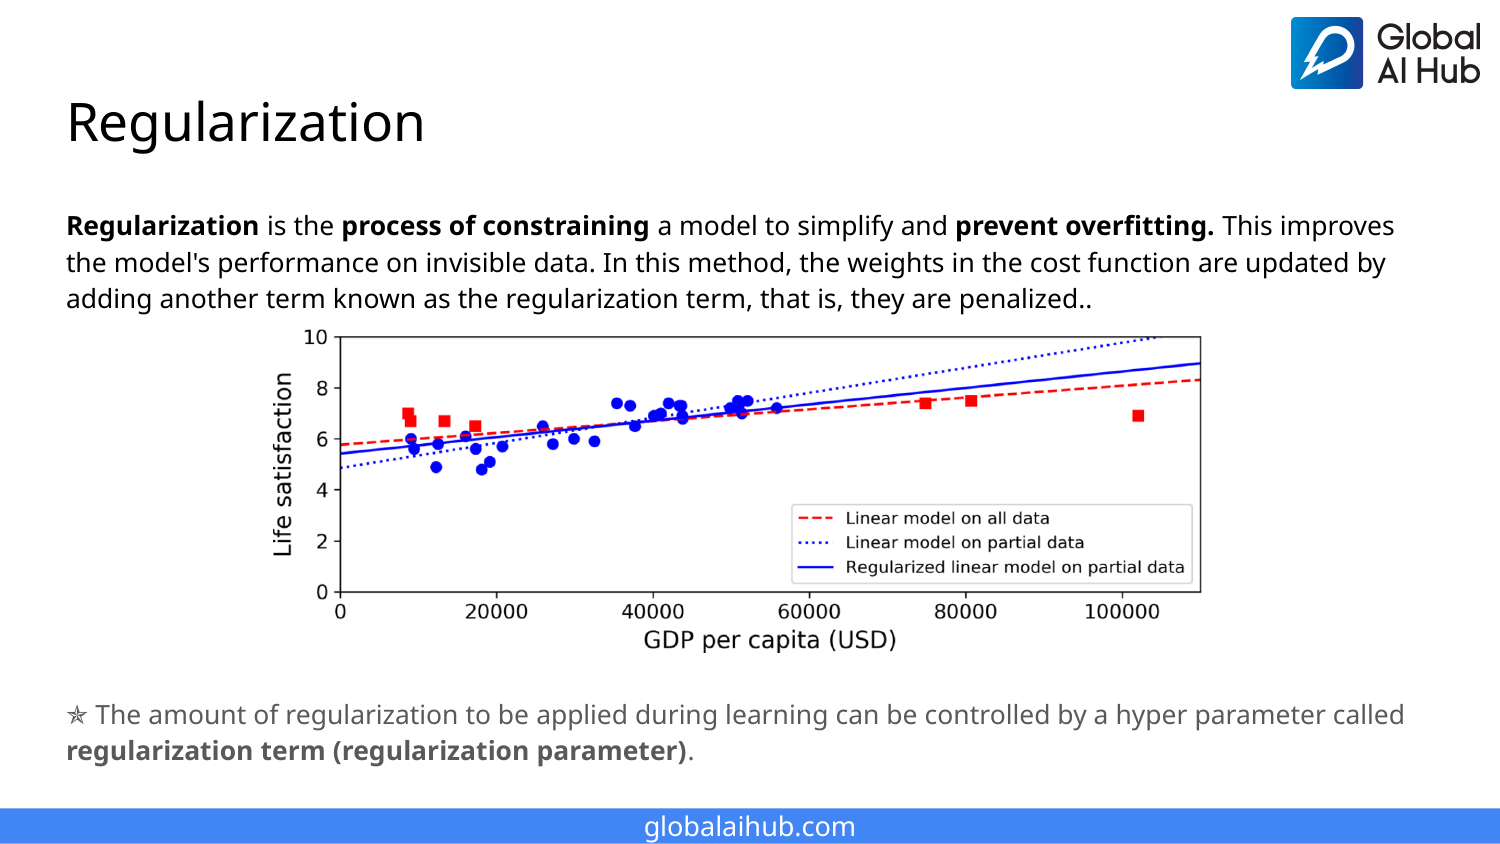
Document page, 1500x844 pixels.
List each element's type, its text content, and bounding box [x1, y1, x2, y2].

picture [251, 317, 1249, 655]
list Regularization is the process of constraining a model to simplify and prevent overfitting. This improves the model's performance on invisible data. In this method, the weights in the cost function are updated by adding another term known as the regularization term, that is, they are penalized.. ✯ The amount of regularization to be applied during learning can be controlled by a hyper parameter called regularization term (regularization parameter). [51, 189, 1449, 784]
title Regularization [51, 72, 1449, 167]
picture [1295, 17, 1480, 89]
